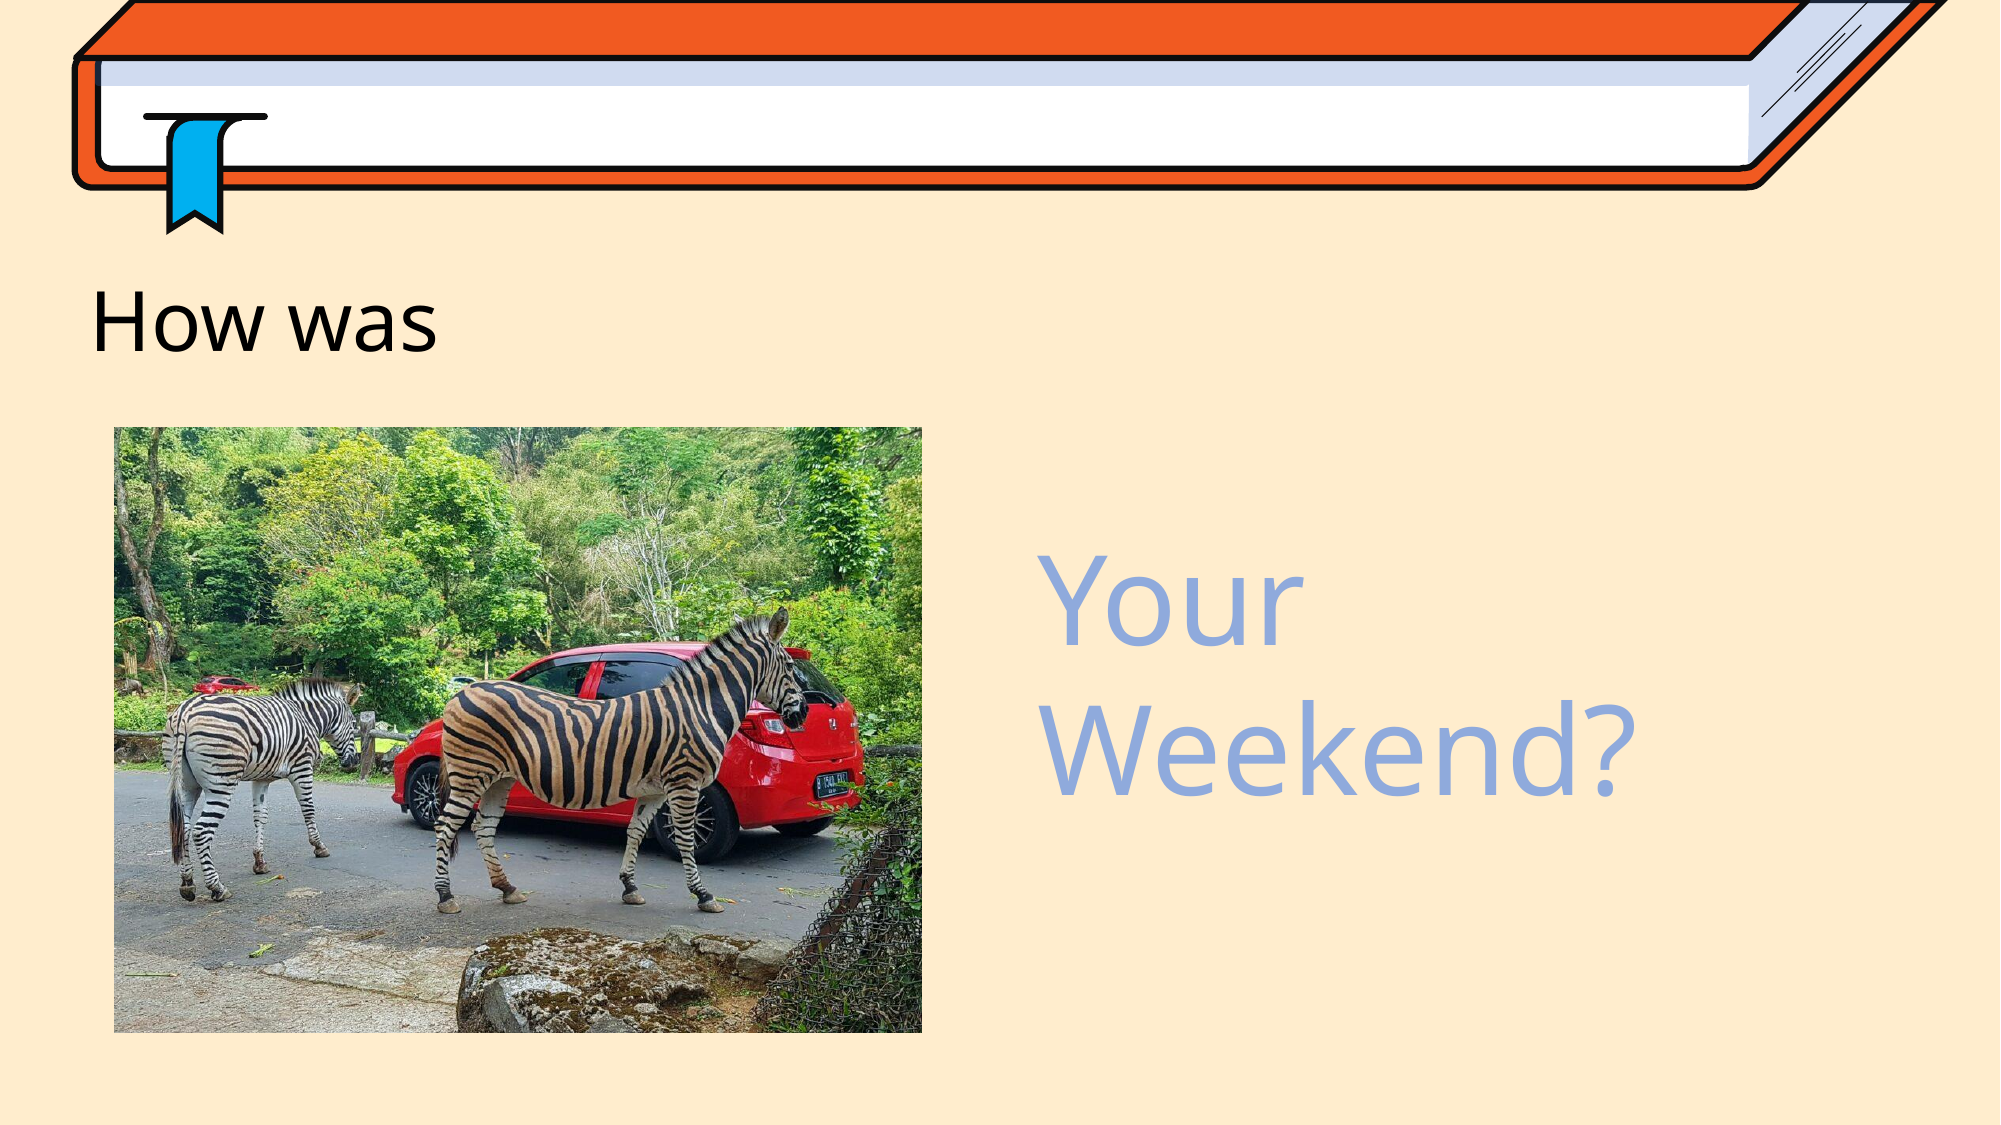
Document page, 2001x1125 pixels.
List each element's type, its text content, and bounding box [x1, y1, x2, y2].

text_box Your Weekend? [1022, 512, 1766, 828]
picture [114, 427, 922, 1033]
text_box How was [74, 260, 1971, 376]
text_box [74, 0, 1944, 230]
